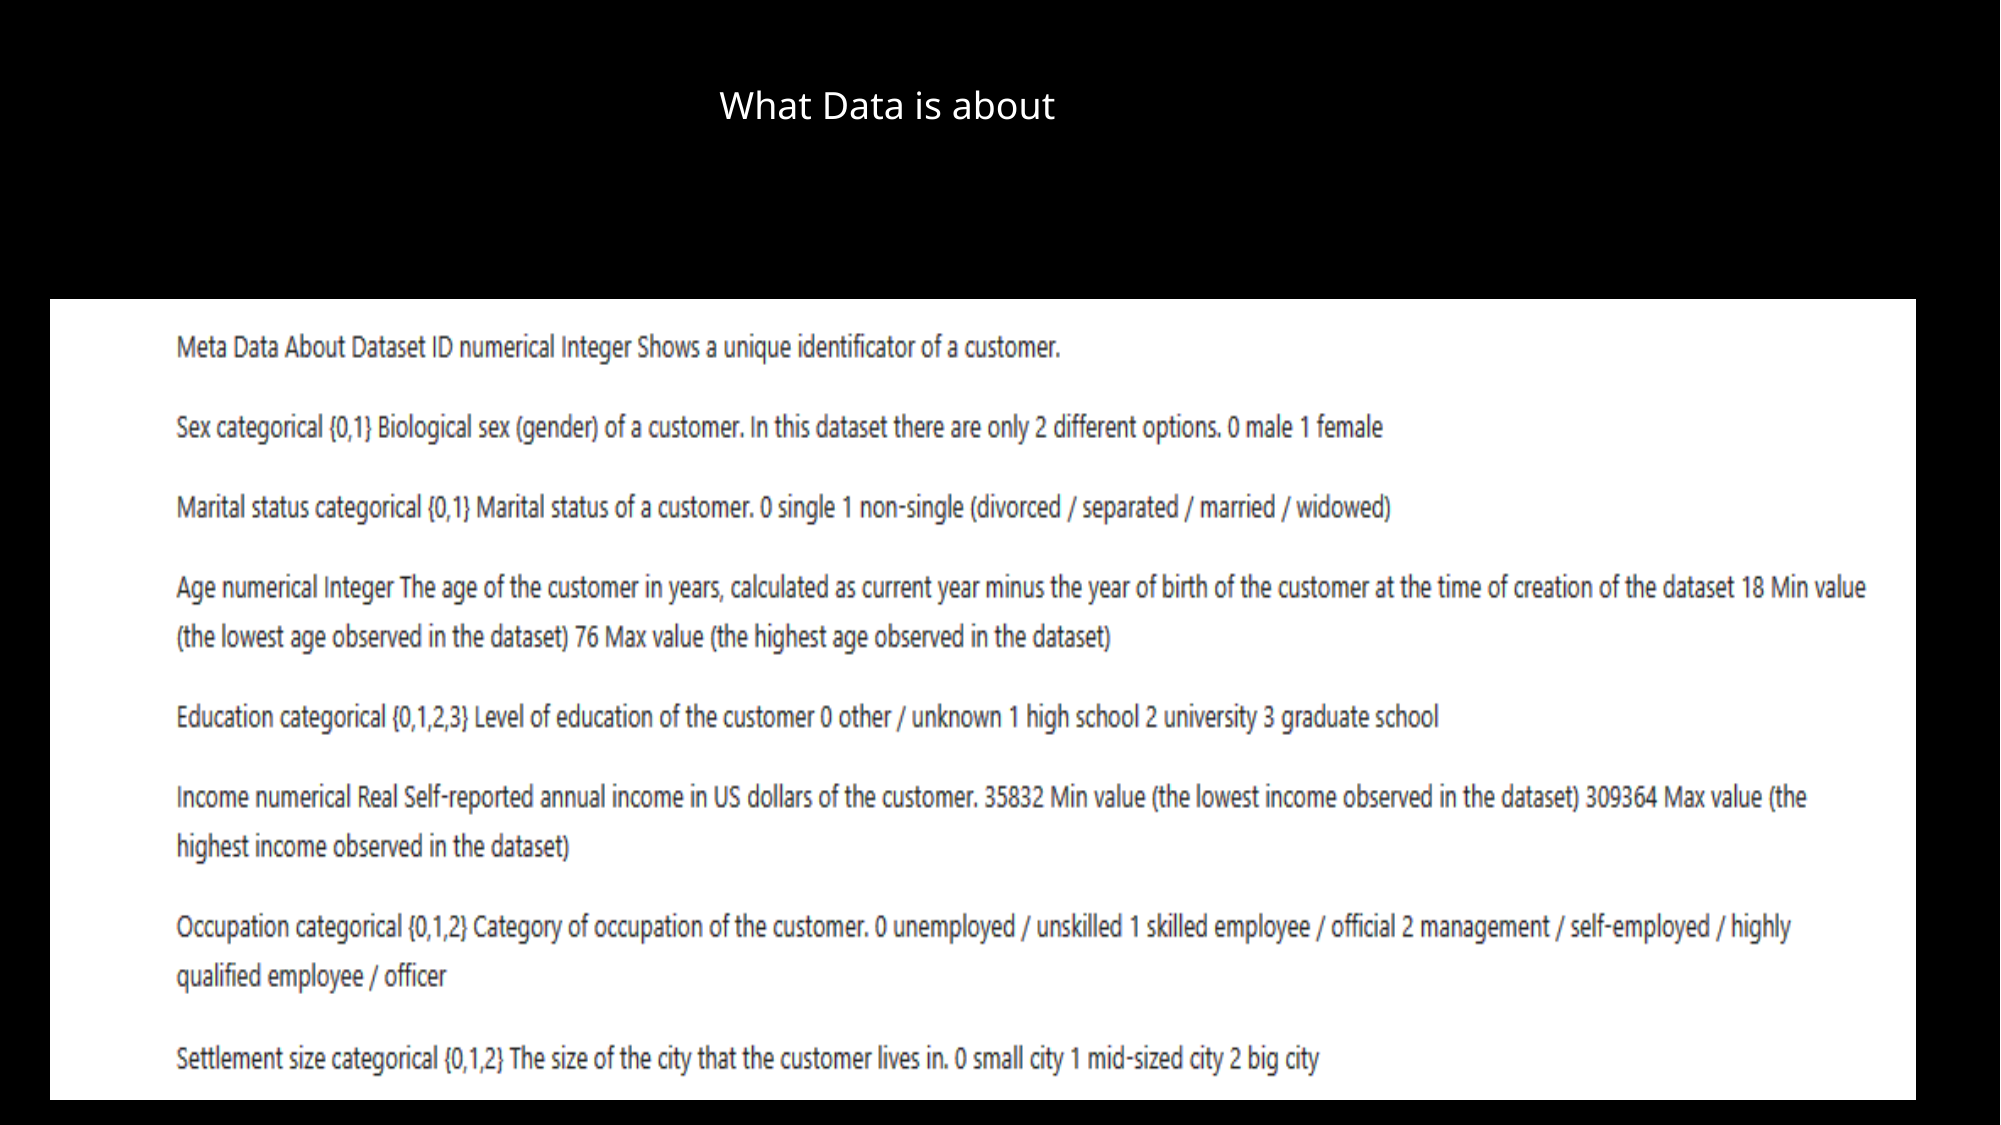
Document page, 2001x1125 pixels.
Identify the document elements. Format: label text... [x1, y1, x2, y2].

picture [49, 299, 1916, 1100]
text_box What Data is about [375, 74, 1400, 135]
